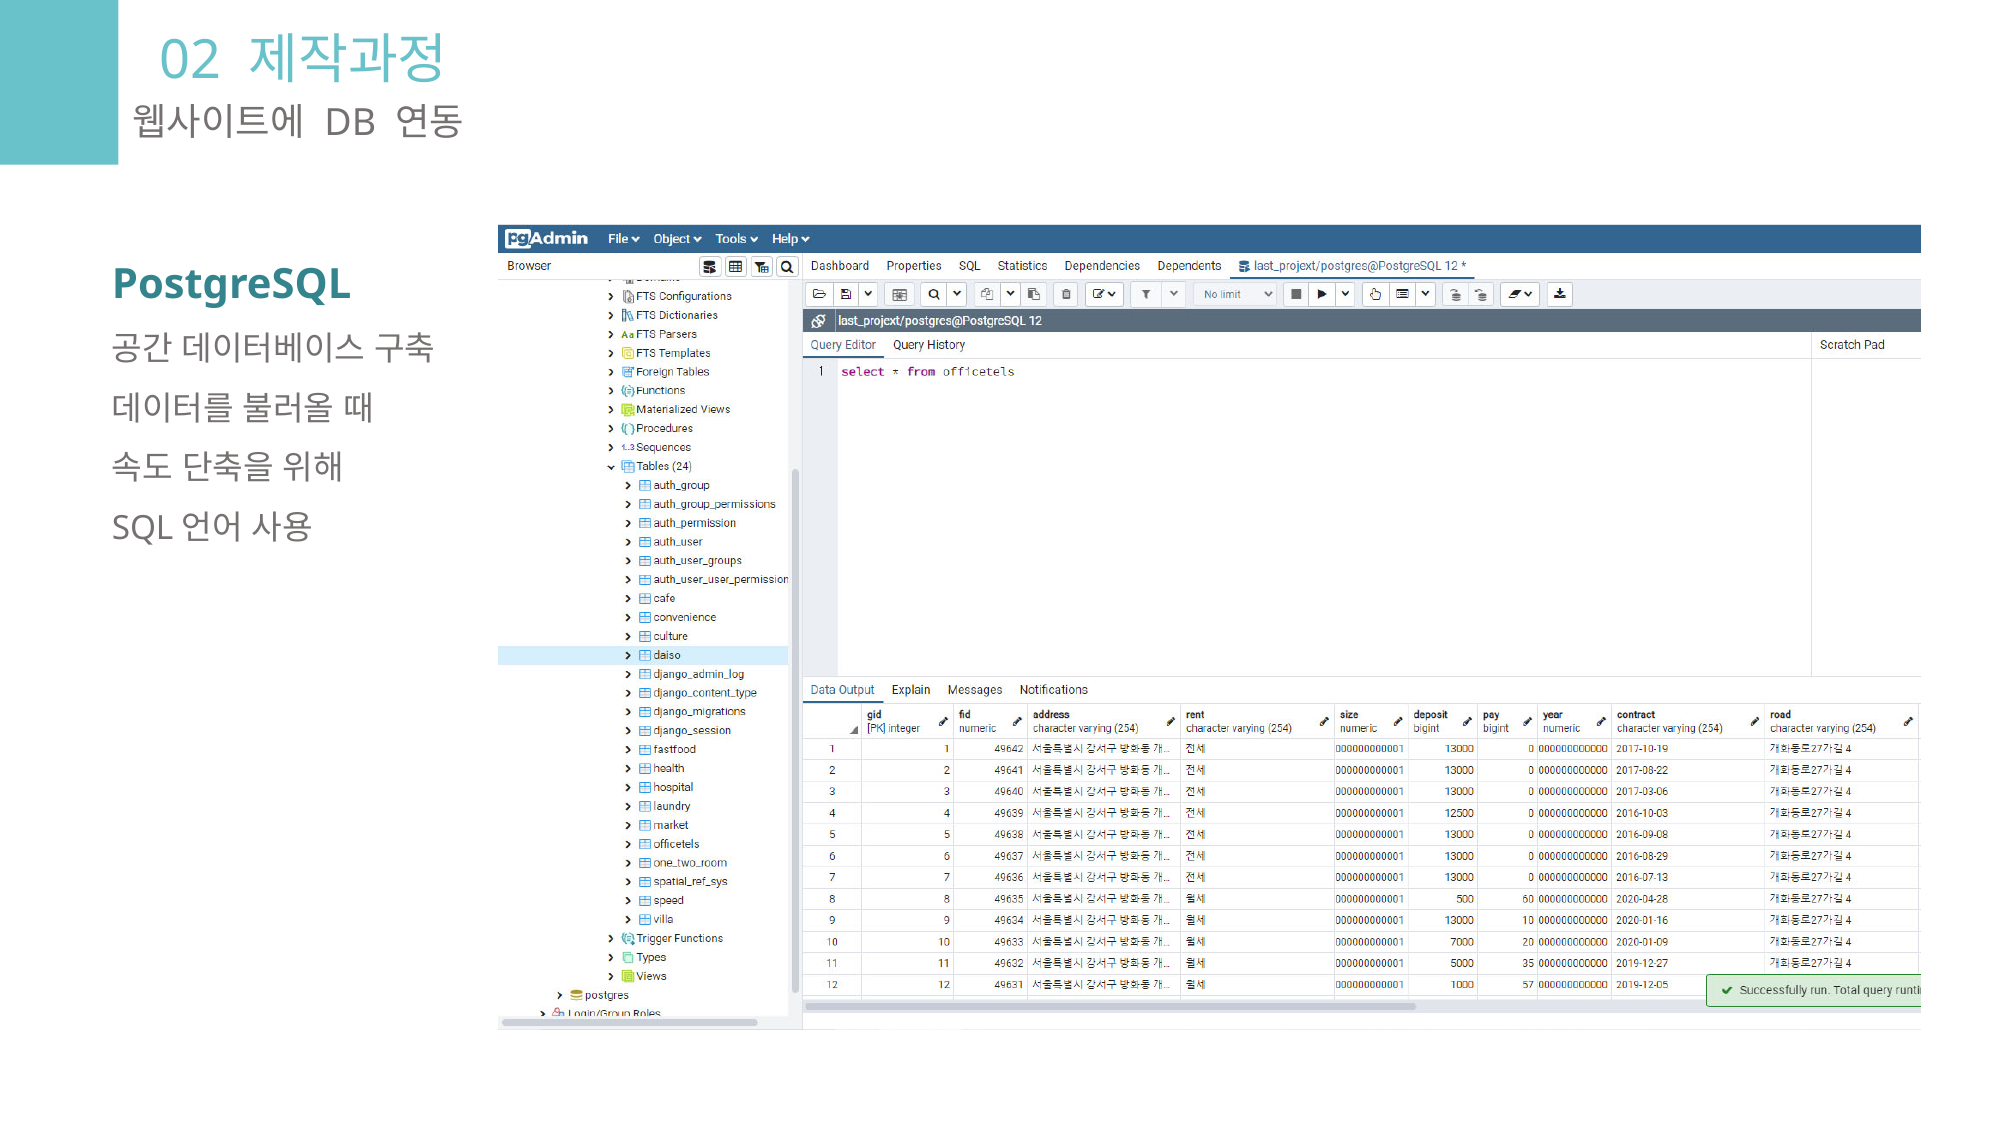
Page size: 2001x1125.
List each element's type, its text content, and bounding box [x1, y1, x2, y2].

text_box 웹사이트에 DB 연동 [117, 90, 479, 151]
text_box 02 제작과정 [144, 16, 464, 90]
picture [498, 224, 1921, 1030]
text_box [0, 0, 119, 166]
text_box PostgreSQL 공간 데이터베이스 구축 데이터를 불러올 때 속도 단축을 위해 SQL언어 사용 [97, 224, 498, 554]
